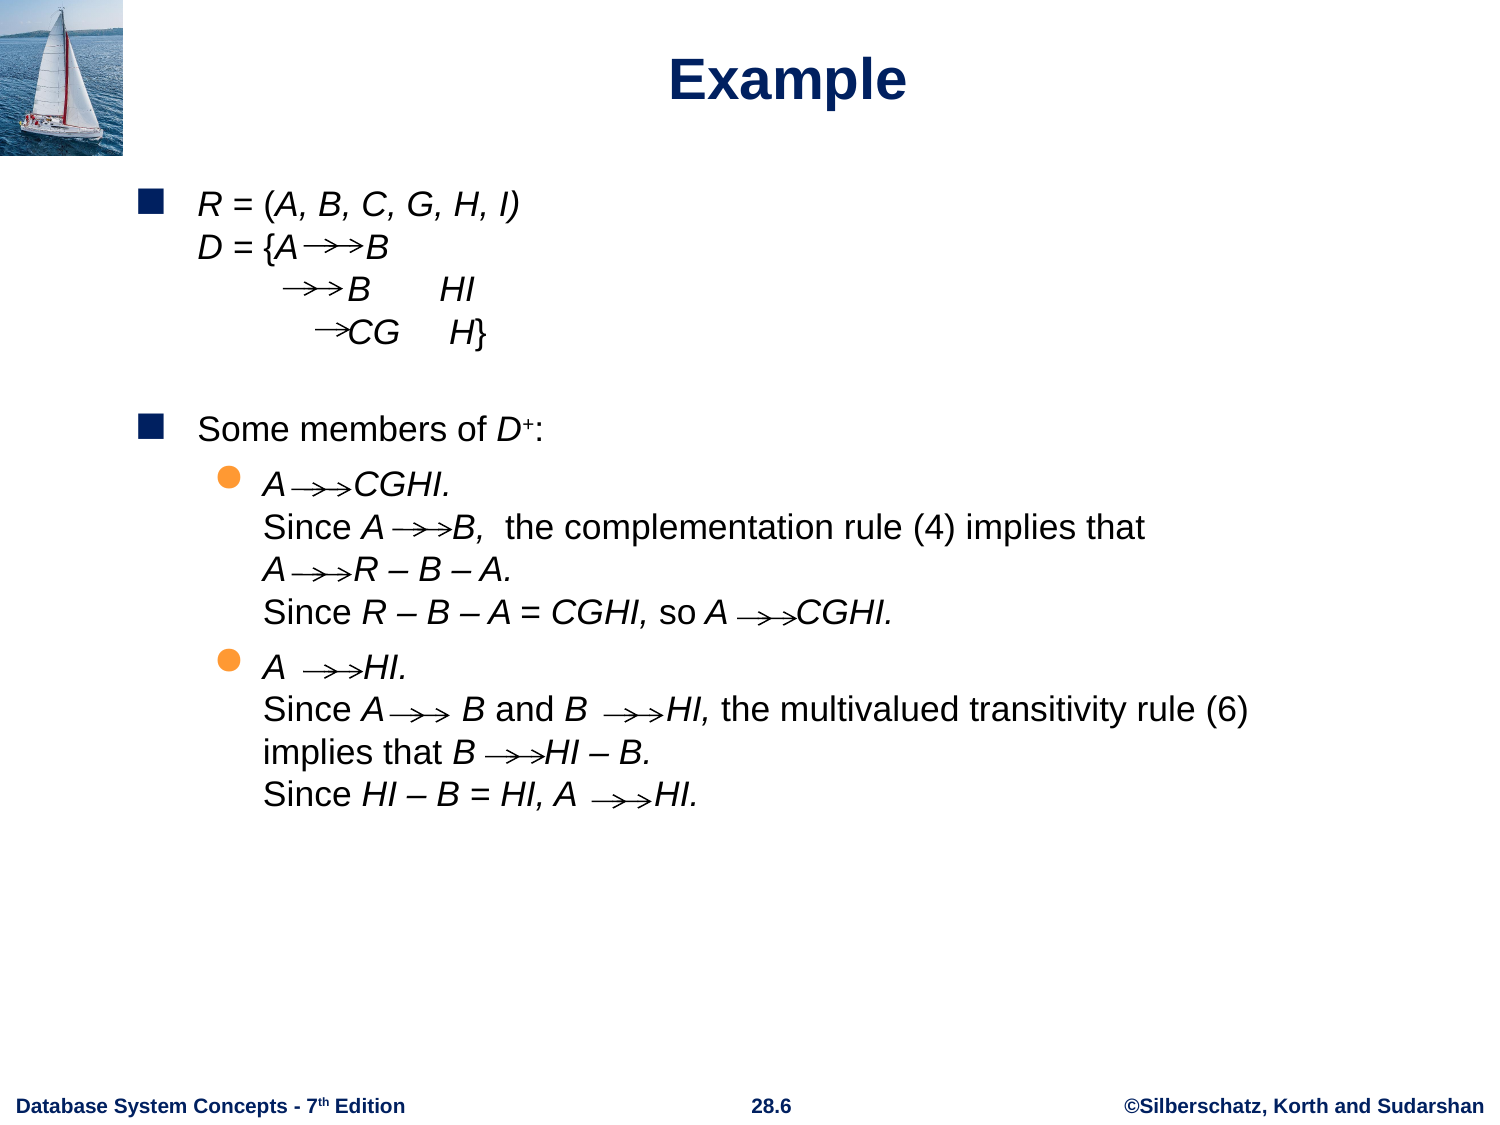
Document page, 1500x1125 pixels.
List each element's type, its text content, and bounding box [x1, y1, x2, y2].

picture [0, 0, 123, 156]
list R = (A, B, C, G, H, I) D = {A B B HI CG H} Some members of D+: A CGHI. Since A B, the complementation rule (4) implies that A R – B – A. Since R – B – A = CGHI, so A CGHI. A HI. Since A B and B HI, the multivalued transitivity rule (6) implies that B HI – B. Since HI – B = HI, A HI. [126, 173, 1288, 906]
text_box [315, 322, 351, 337]
title Example [125, 18, 1452, 120]
